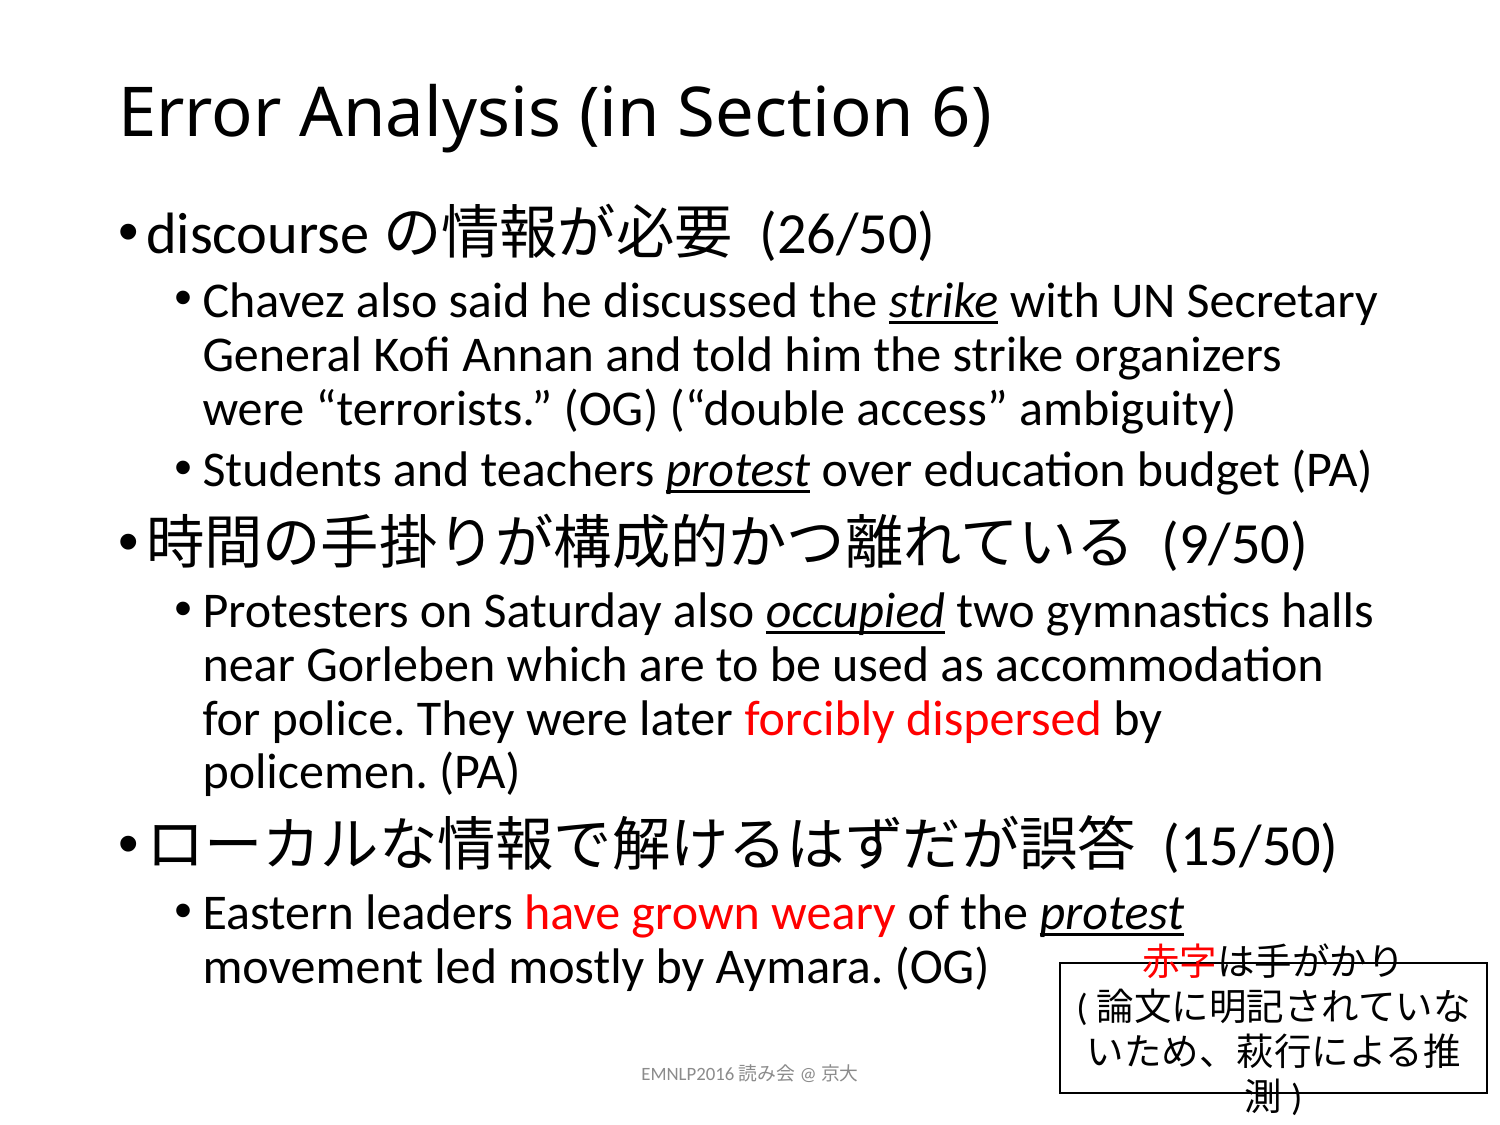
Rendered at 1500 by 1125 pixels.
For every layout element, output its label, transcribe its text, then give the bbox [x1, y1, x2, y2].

footer EMNLP2016読み会@京大 [496, 1042, 1004, 1103]
title Error Analysis (in Section 6) [103, 59, 1397, 169]
list discourseの情報が必要 (26/50) Chavez also said he discussed the strike with UN Secretary General Kofi Annan and told him the strike organizers were “terrorists.” (OG) (“double access” ambiguity) Students and teachers protest over education budget (PA) 時間の手掛りが構成的かつ離れている (9/50) Protesters on Saturday also occupied two gymnastics halls near Gorleben which are to be used as accommodation for police. They were later forcibly dispersed by policemen. (PA) ローカルな情報で解けるはずだが誤答 (15/50) Eastern leaders have grown weary of the protest movement led mostly by Aymara. (OG) [103, 195, 1397, 1014]
text_box 赤字は手がかり (論文に明記されていないため、萩行による推測) [1059, 962, 1488, 1094]
